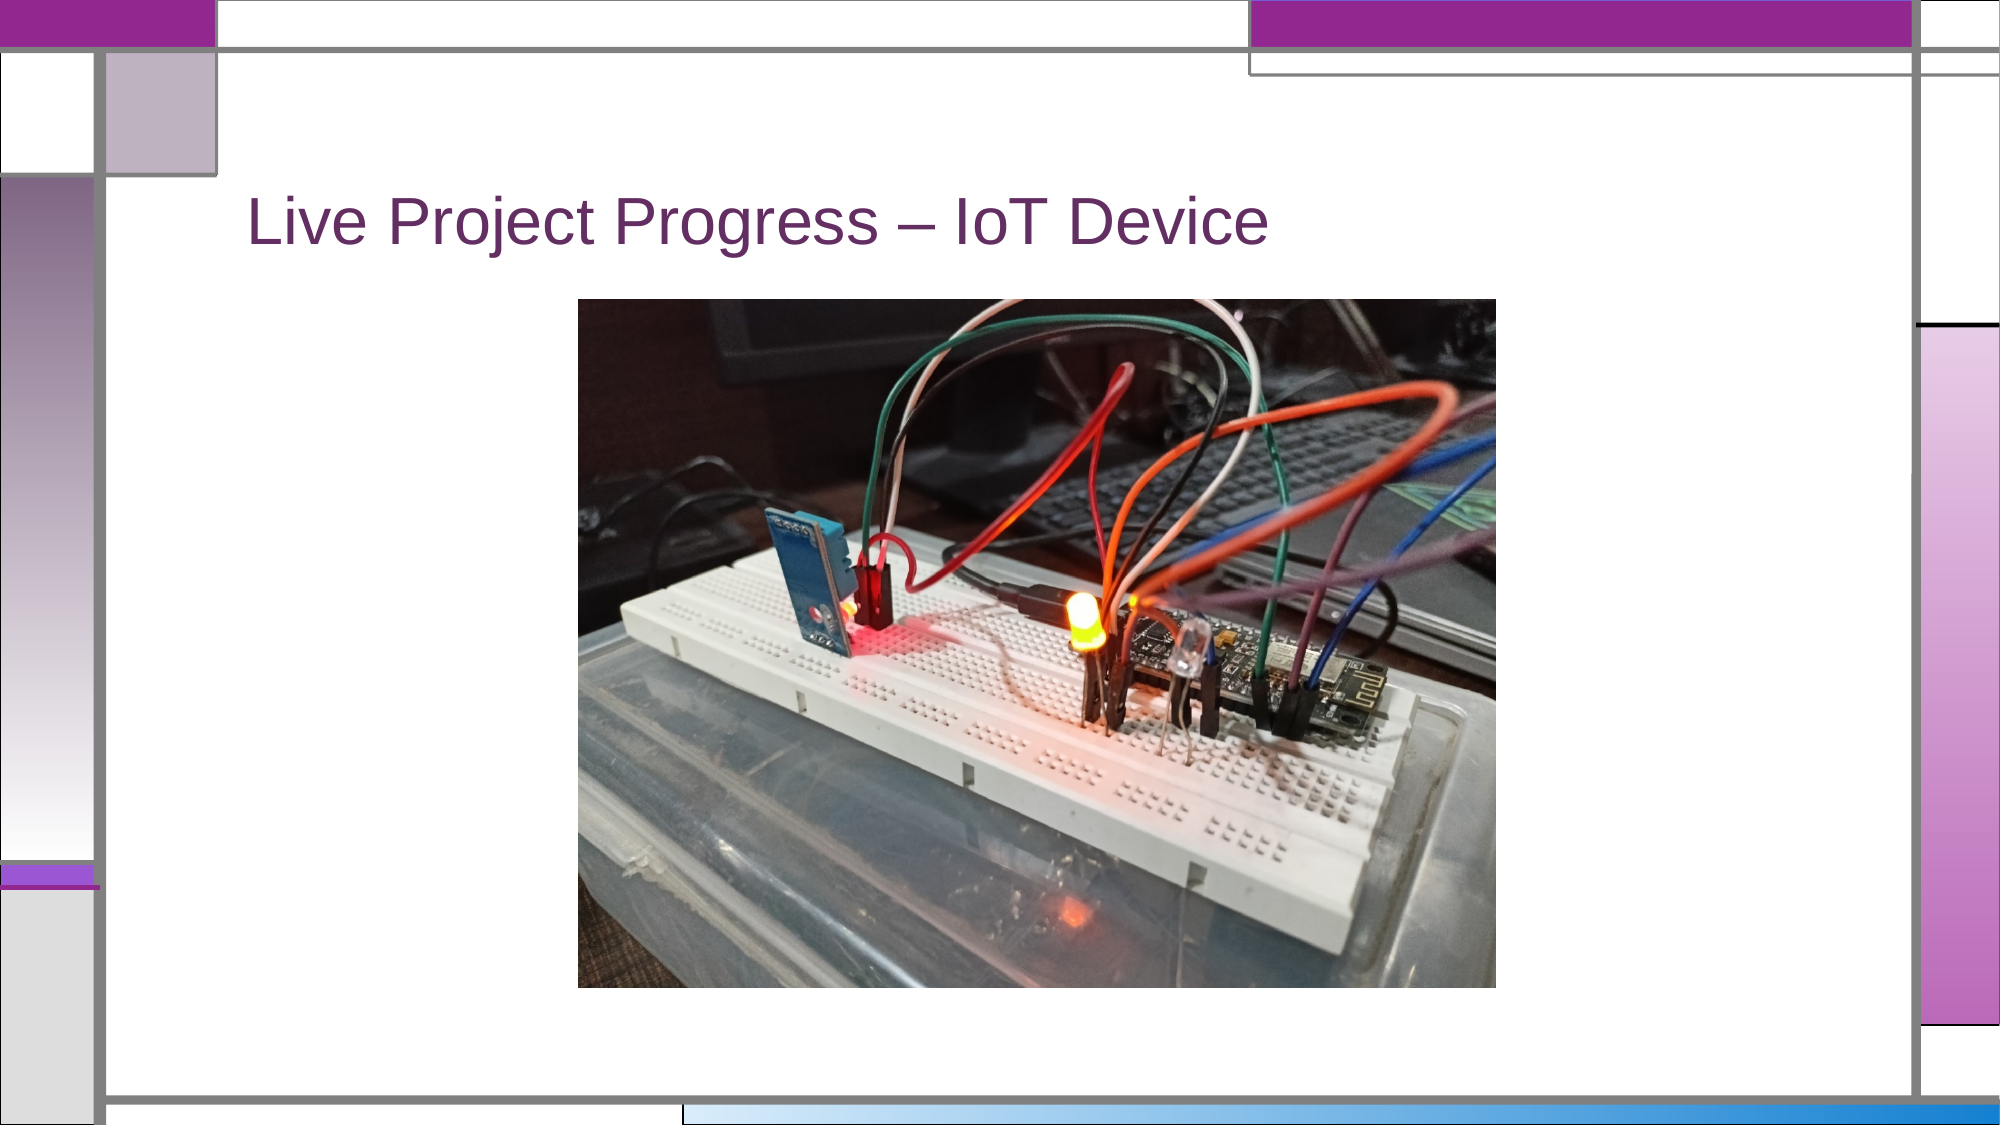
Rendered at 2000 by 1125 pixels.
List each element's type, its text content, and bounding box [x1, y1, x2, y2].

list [578, 299, 1496, 988]
title Live Project Progress – IoT Device [231, 78, 1807, 267]
